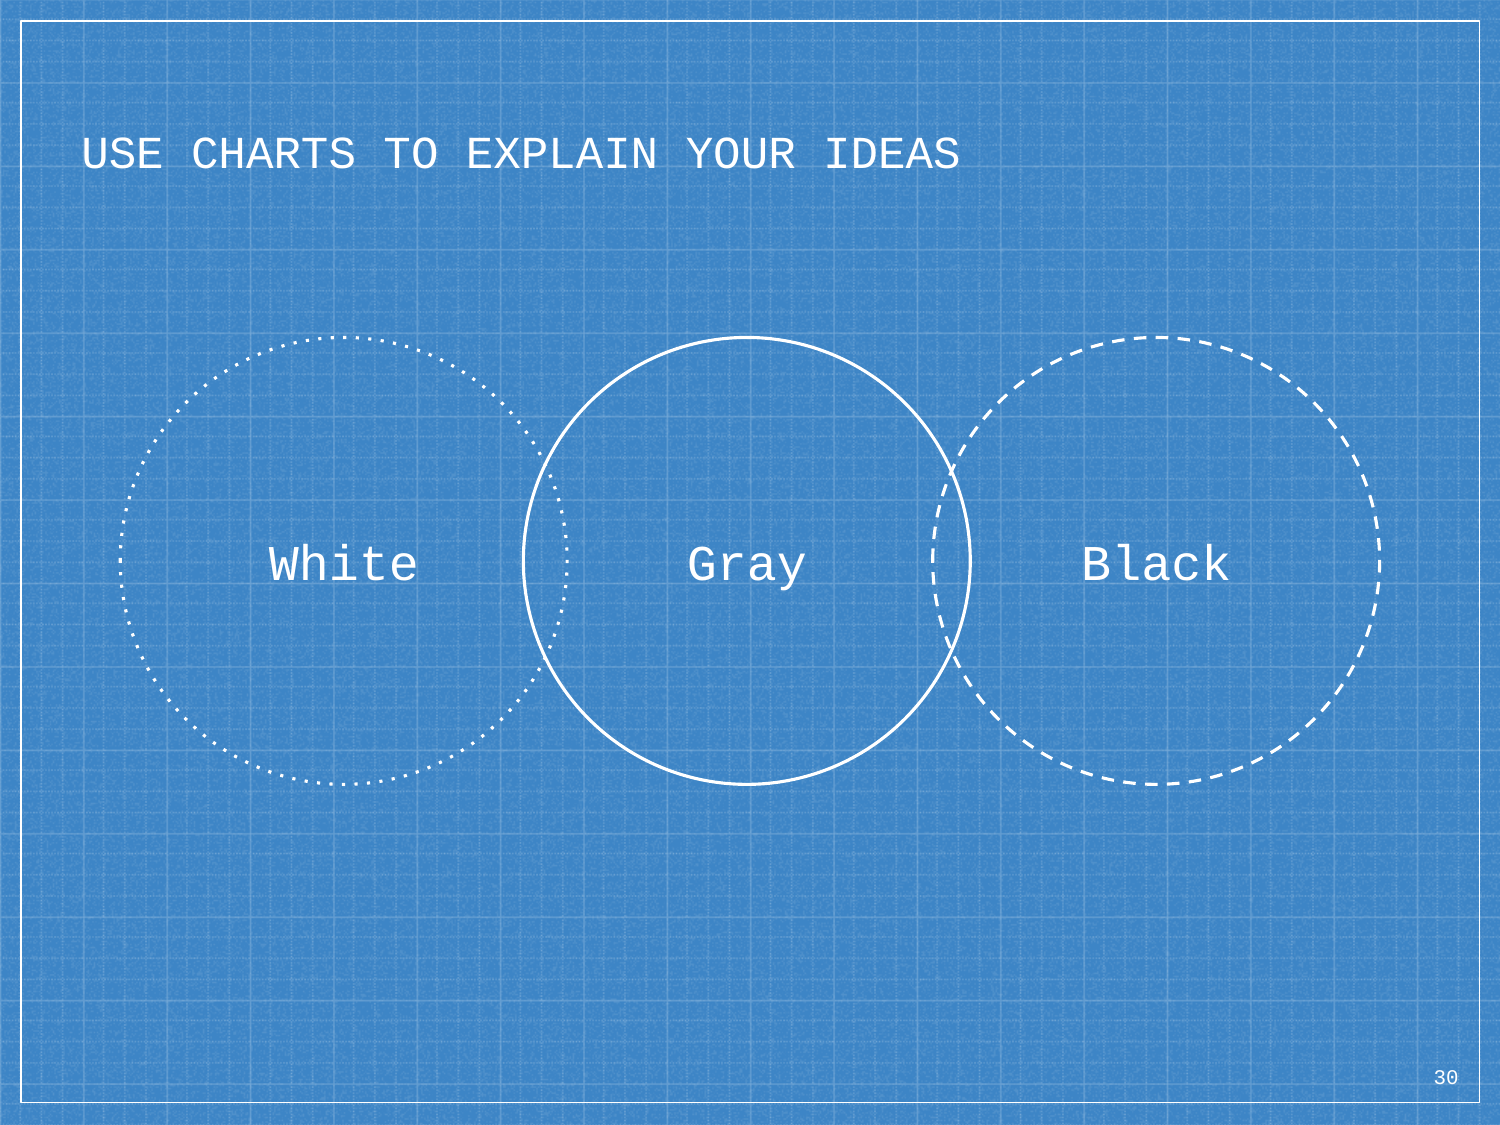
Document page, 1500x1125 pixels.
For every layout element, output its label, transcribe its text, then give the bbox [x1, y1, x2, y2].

title USE CHARTS TO EXPLAIN YOUR IDEAS [66, 108, 1417, 199]
text_box Black [932, 337, 1380, 785]
picture [0, 0, 1500, 1125]
text_box Gray [545, 337, 951, 785]
slide_number 30 [1398, 1048, 1474, 1113]
text_box White [120, 337, 568, 785]
